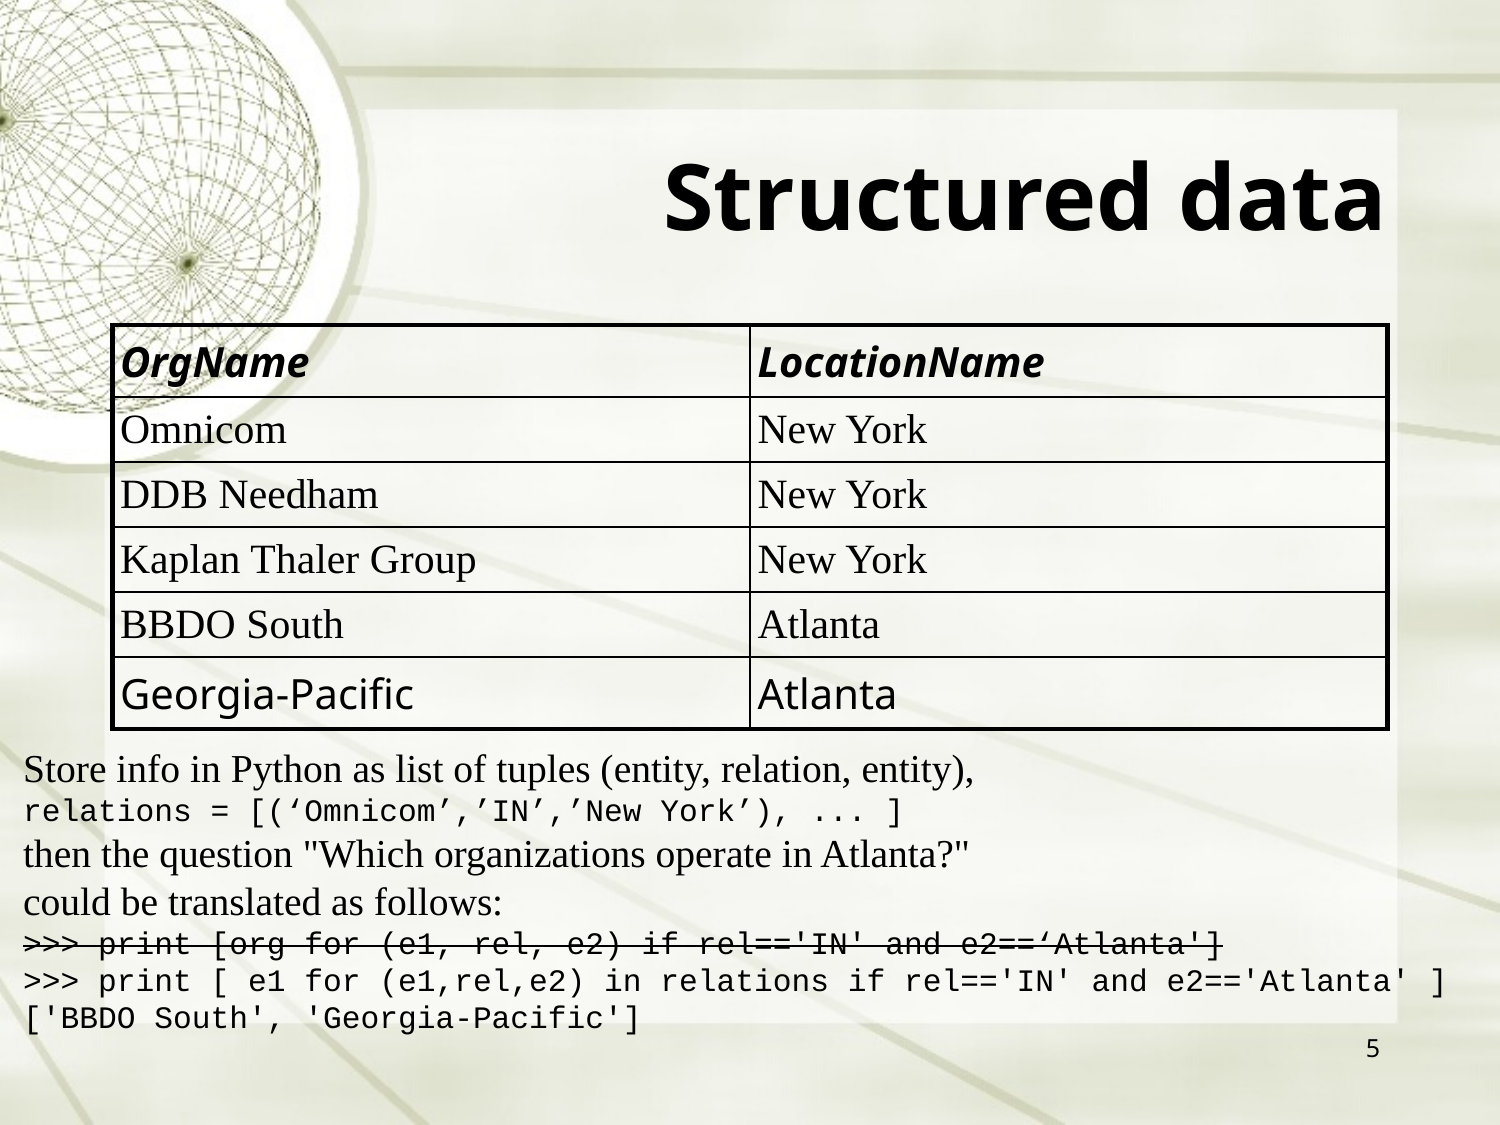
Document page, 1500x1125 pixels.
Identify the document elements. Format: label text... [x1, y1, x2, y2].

title Structured data [112, 99, 1388, 288]
table_cell Atlanta [751, 658, 1385, 727]
text_box Store info in Python as list of tuples (entity, relation, entity), relations = [(‘Omnicom’,’IN’,’New York’), ... ] then the question "Which organizations operate in Atlanta?" could be translated as follows: >>> print [org for (e1, rel, e2) if rel=='IN' and e2==‘Atlanta'] >>> print [ e1 for (e1,rel,e2) in relations if rel=='IN' and e2=='Atlanta' ] ['BBDO South', 'Georgia-Pacific'] [15, 735, 1500, 1043]
table_cell Omnicom [115, 398, 749, 461]
table_cell New York [751, 528, 1385, 591]
table_cell New York [751, 463, 1385, 526]
table_cell Georgia-Pacific [115, 658, 749, 727]
table_header OrgName [115, 327, 749, 396]
table_cell Atlanta [751, 593, 1385, 656]
table_cell New York [751, 398, 1385, 461]
picture [0, 0, 1500, 1125]
table_header LocationName [751, 327, 1385, 396]
table_cell BBDO South [115, 593, 749, 656]
text_box 5 [1074, 1043, 1388, 1070]
table_cell DDB Needham [115, 463, 749, 526]
table_cell Kaplan Thaler Group [115, 528, 749, 591]
